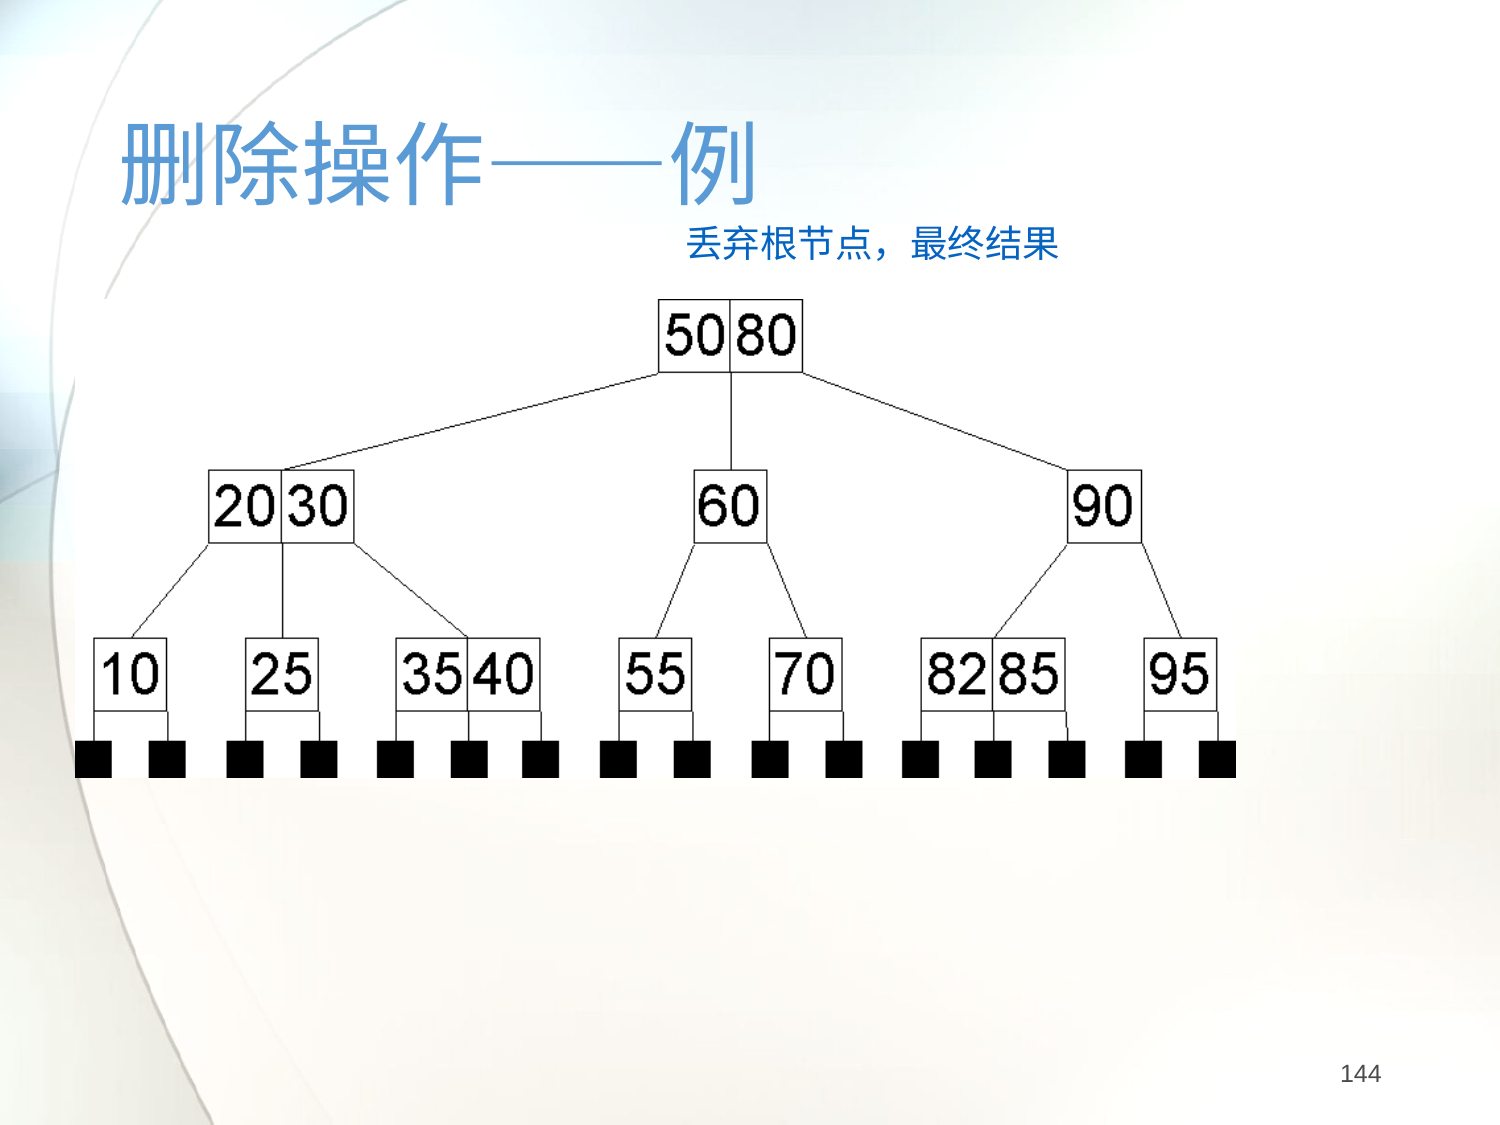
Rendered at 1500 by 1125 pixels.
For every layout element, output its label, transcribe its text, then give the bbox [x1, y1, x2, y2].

picture [0, 0, 1500, 1125]
slide_number 144 [1059, 1042, 1397, 1103]
title 删除操作——例 [103, 59, 1397, 278]
text_box 丢弃根节点，最终结果 [525, 212, 1075, 273]
